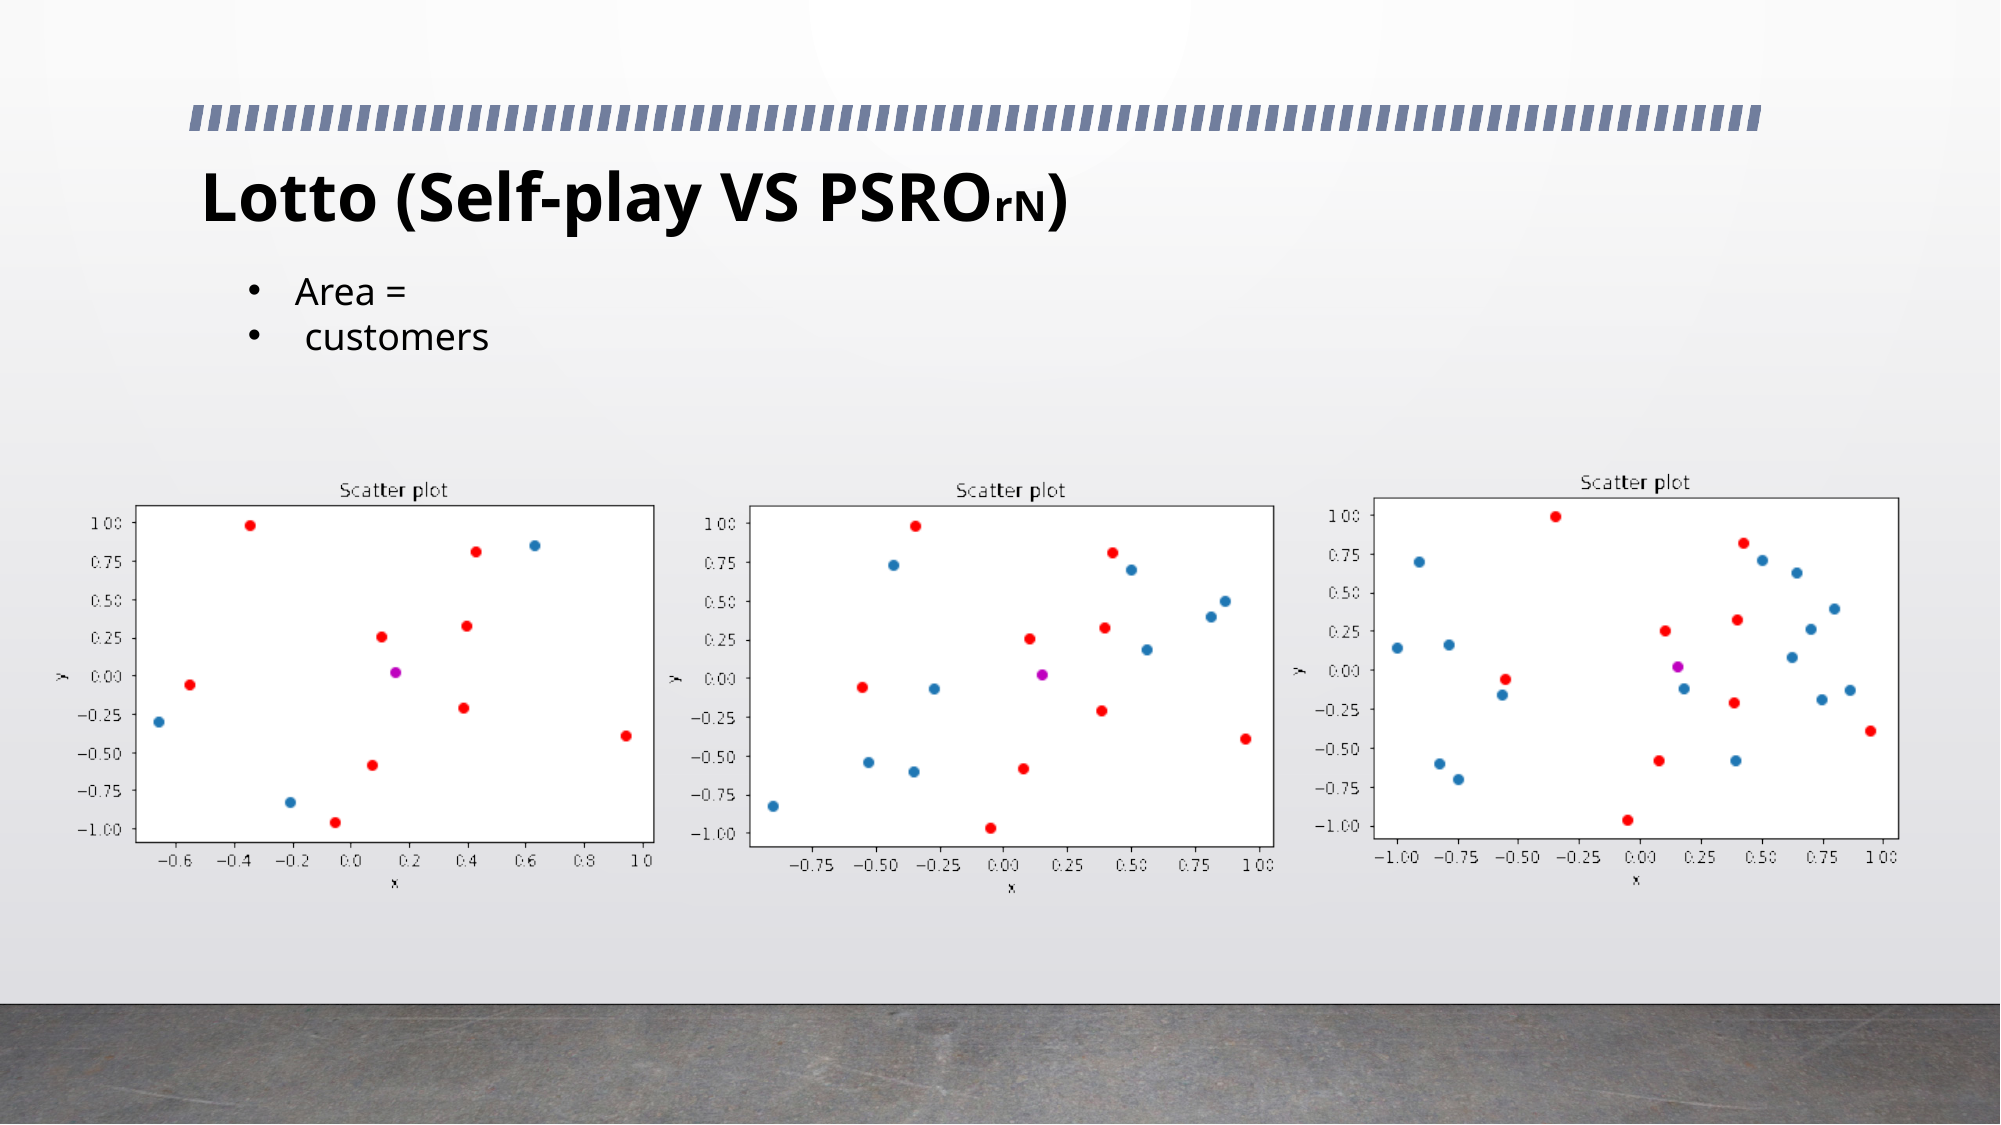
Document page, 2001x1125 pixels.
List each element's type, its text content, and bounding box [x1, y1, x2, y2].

picture [0, 1004, 2000, 1124]
picture [44, 463, 1914, 906]
title Lotto (Self-play VS PSROrN) [185, 156, 1761, 261]
